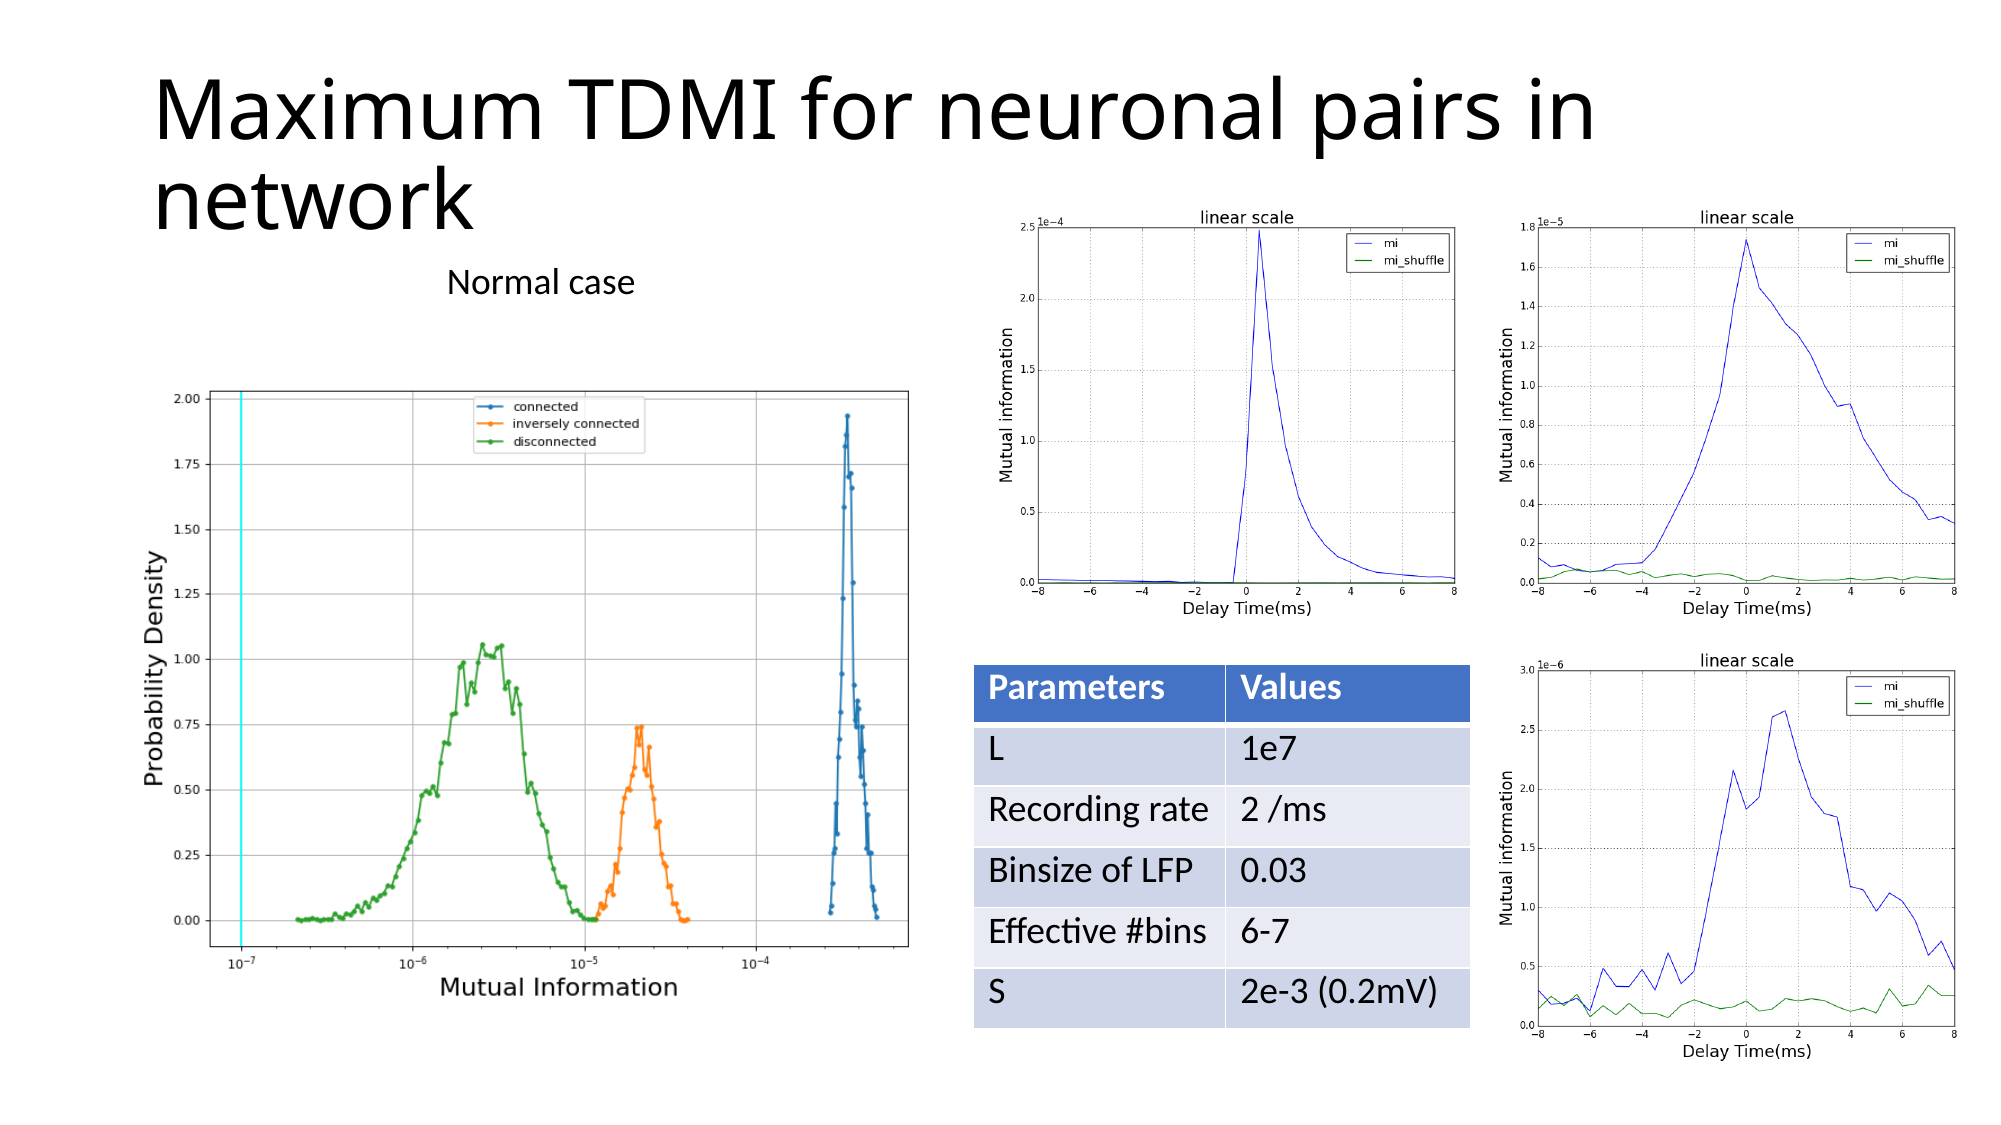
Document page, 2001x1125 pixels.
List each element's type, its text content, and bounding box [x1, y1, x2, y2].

table_header Parameters [998, 665, 1225, 722]
table_cell Binsize of LFP [998, 848, 1225, 907]
text_box Normal case [432, 249, 664, 304]
table_cell L [998, 728, 1225, 785]
table_cell 0.03 [1226, 848, 1390, 907]
text_box Maximum TDMI for neuronal pairs in network [137, 59, 1890, 183]
table_cell 1e7 [1226, 728, 1390, 785]
table_cell Effective #bins [998, 908, 1225, 967]
table_cell 2e-3 (0.2mV) [1226, 969, 1390, 1028]
table_cell 2 /ms [1226, 787, 1390, 846]
picture [97, 183, 1983, 1070]
table_header Values [1226, 665, 1390, 722]
table_cell Recording rate [998, 787, 1225, 846]
table_cell S [974, 969, 1225, 1028]
table_cell 6-7 [1226, 908, 1390, 967]
